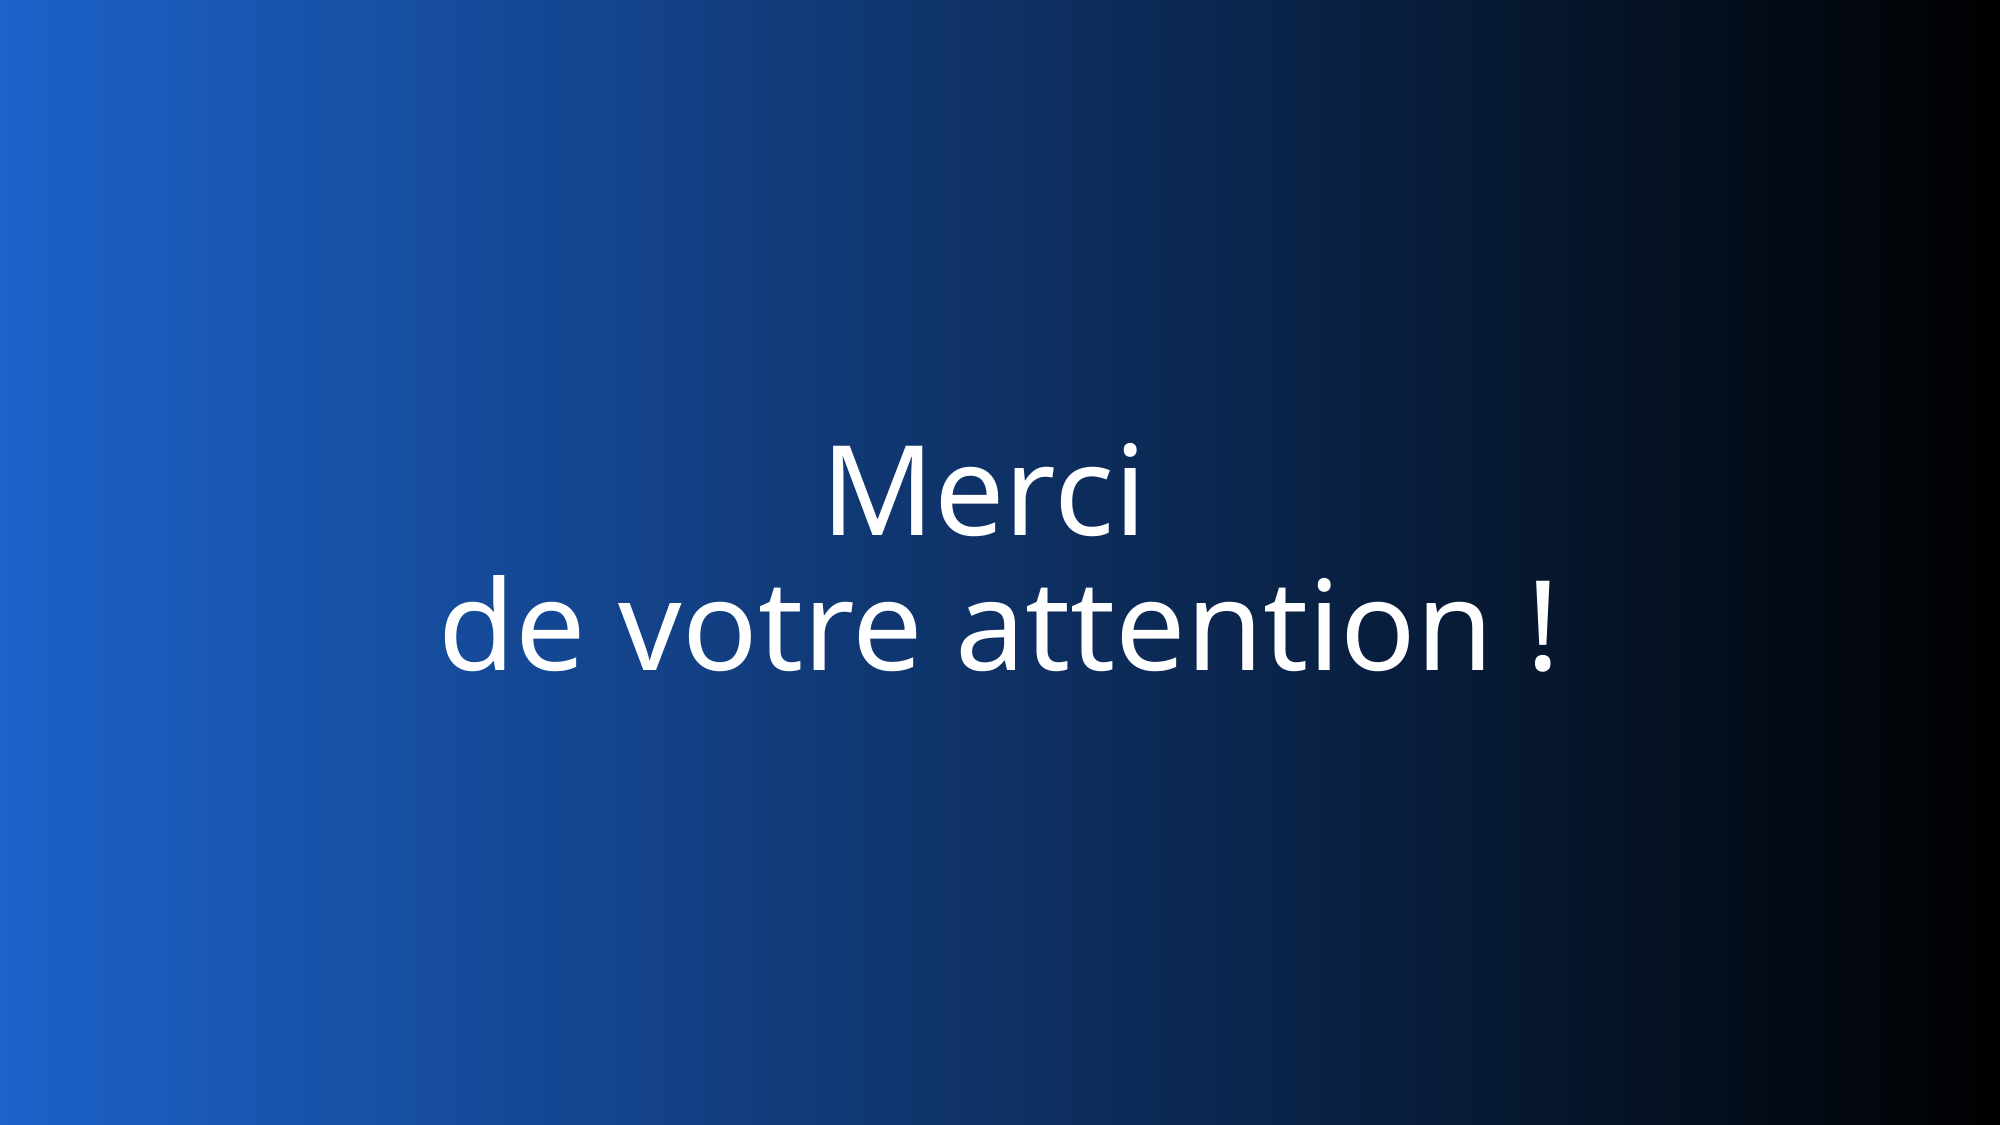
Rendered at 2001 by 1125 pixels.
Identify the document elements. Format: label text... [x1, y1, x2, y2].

title Merci de votre attention ! [350, 369, 1650, 756]
text_box [0, 0, 2000, 1125]
